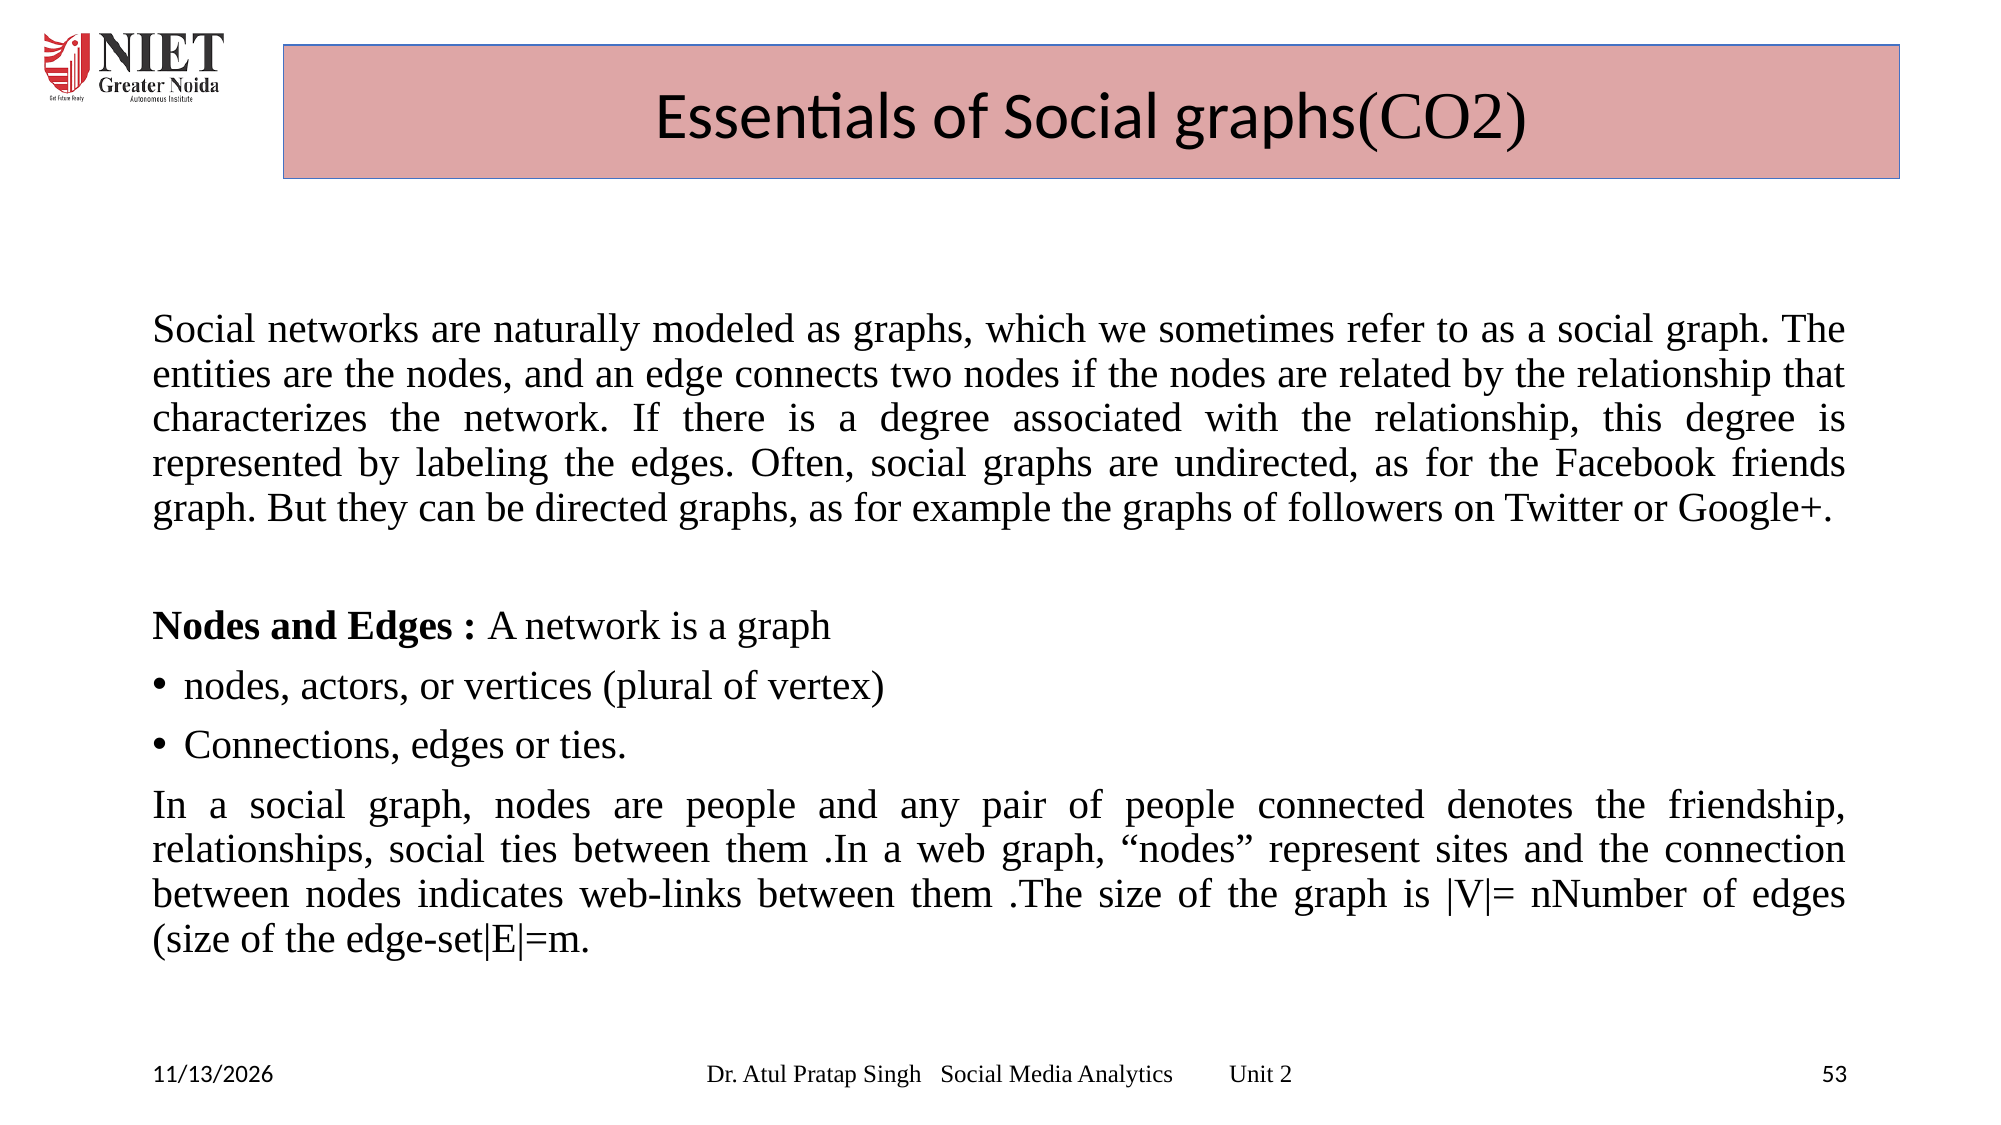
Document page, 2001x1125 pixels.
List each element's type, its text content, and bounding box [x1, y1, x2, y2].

footer Dr. Atul Pratap Singh Social Media Analytics Unit 2 [662, 1042, 1338, 1103]
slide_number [137, 1042, 588, 1103]
picture [3, 0, 263, 144]
list Social networks are naturally modeled as graphs, which we sometimes refer to as a social graph. The entities are the nodes, and an edge connects two nodes if the nodes are related by the relationship that characterizes the network. If there is a degree associated with the relationship, this degree is represented by labeling the edges. Often, social graphs are undirected, as for the Facebook friends graph. But they can be directed graphs, as for example the graphs of followers on Twitter or Google+. Nodes and Edges : A network is a graph nodes, actors, or vertices (plural of vertex) Connections, edges or ties. In a social graph, nodes are people and any pair of people connected denotes the friendship, relationships, social ties between them .In a web graph, “nodes” represent sites and the connection between nodes indicates web-links between them .The size of the graph is |V|= nNumber of edges (size of the edge-set|E|=m. [137, 299, 1863, 1014]
slide_number 53 [1412, 1042, 1863, 1103]
text_box Essentials of Social graphs(CO2) [283, 44, 1900, 179]
